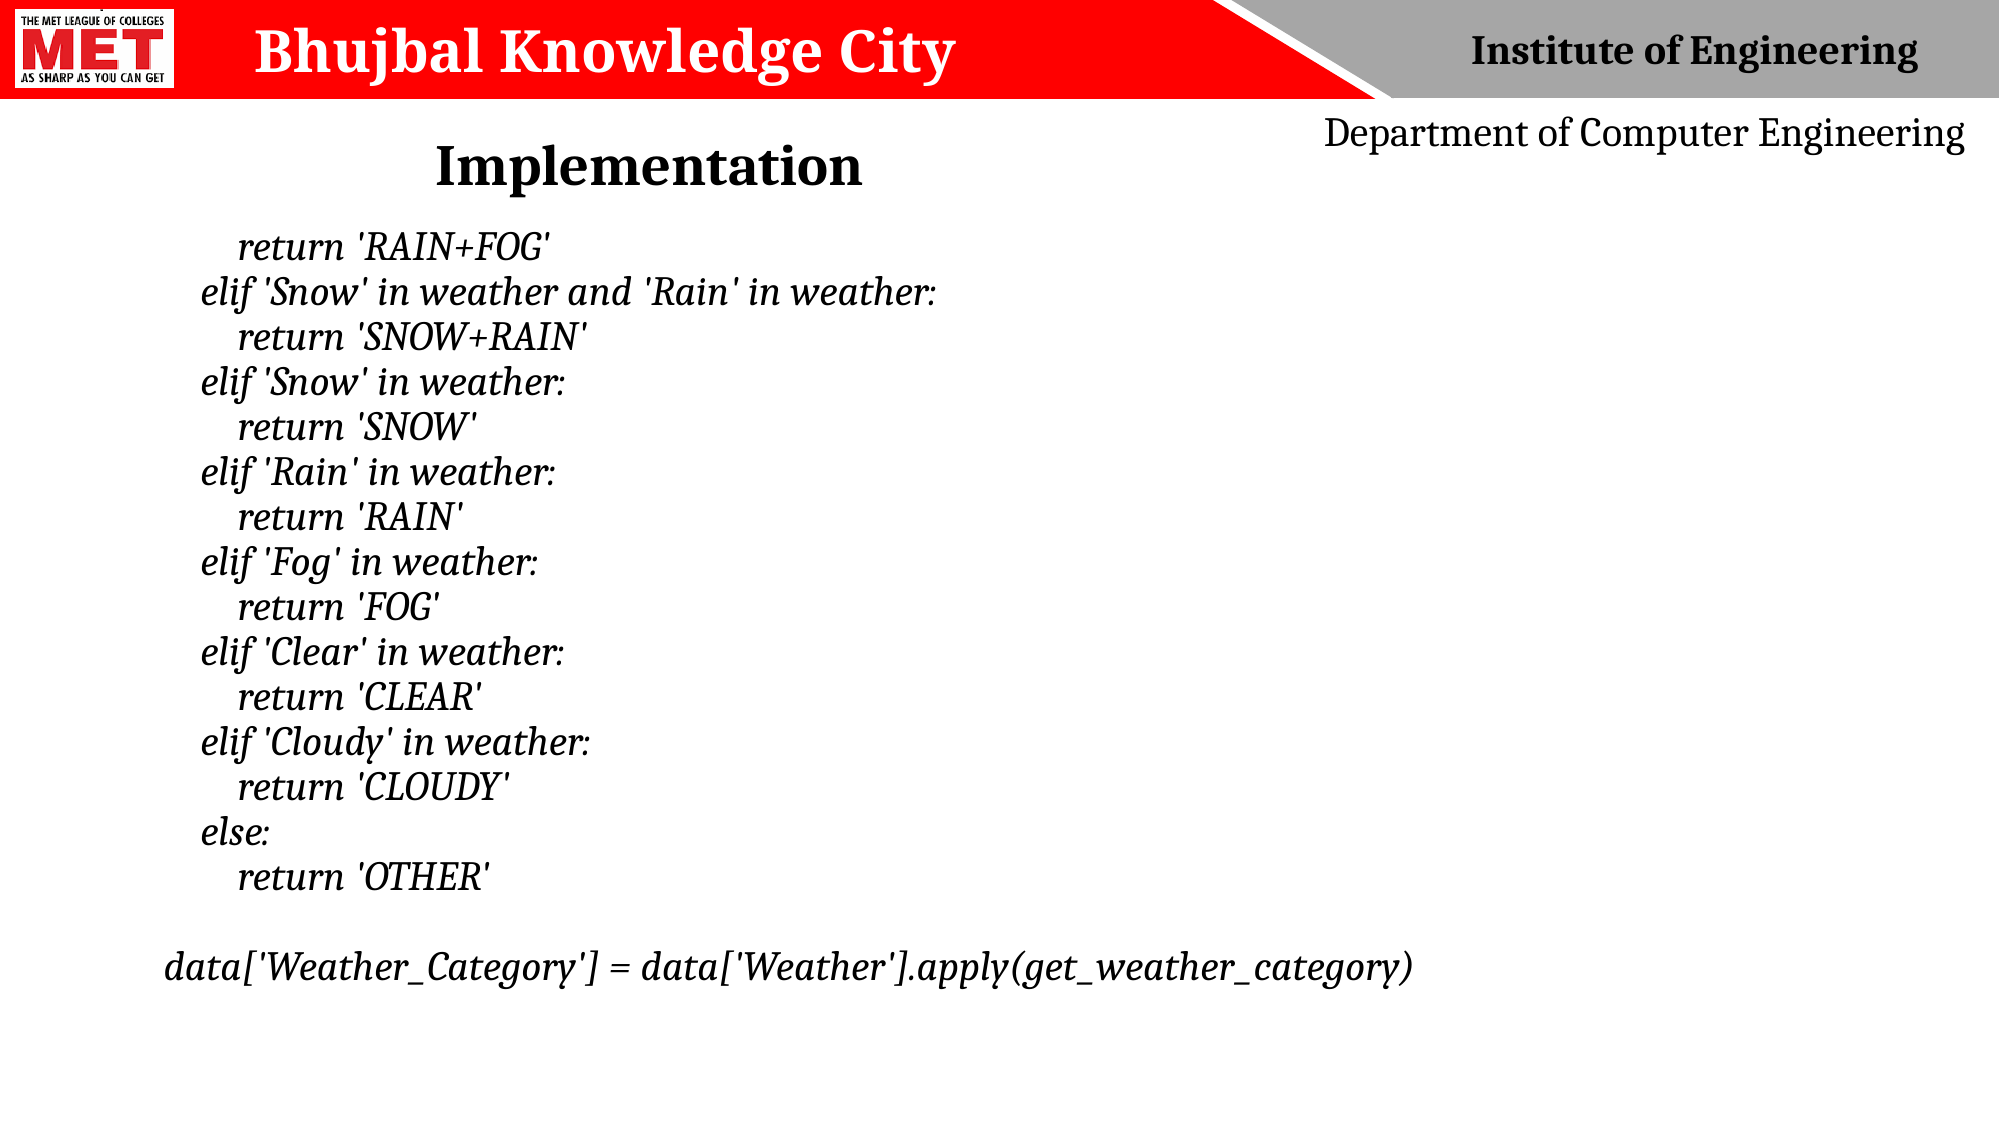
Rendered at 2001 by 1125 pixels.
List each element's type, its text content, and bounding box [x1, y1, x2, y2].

text_box [1231, 0, 1391, 98]
text_box return 'RAIN+FOG' elif 'Snow' in weather and 'Rain' in weather: return 'SNOW+RAIN' elif 'Snow' in weather: return 'SNOW' elif 'Rain' in weather: return 'RAIN' elif 'Fog' in weather: return 'FOG' elif 'Clear' in weather: return 'CLEAR' elif 'Cloudy' in weather: return 'CLOUDY' else: return 'OTHER' data['Weather_Category'] = data['Weather'].apply(get_weather_category) [148, 217, 1974, 1096]
text_box Bhujbal Knowledge City [0, 0, 1209, 99]
picture [15, 9, 174, 88]
title Implementation [8, 107, 1292, 206]
text_box [1209, 0, 1376, 99]
subtitle Department of Computer Engineering [1291, 102, 1998, 175]
text_box Institute of Engineering [1391, 0, 1999, 98]
